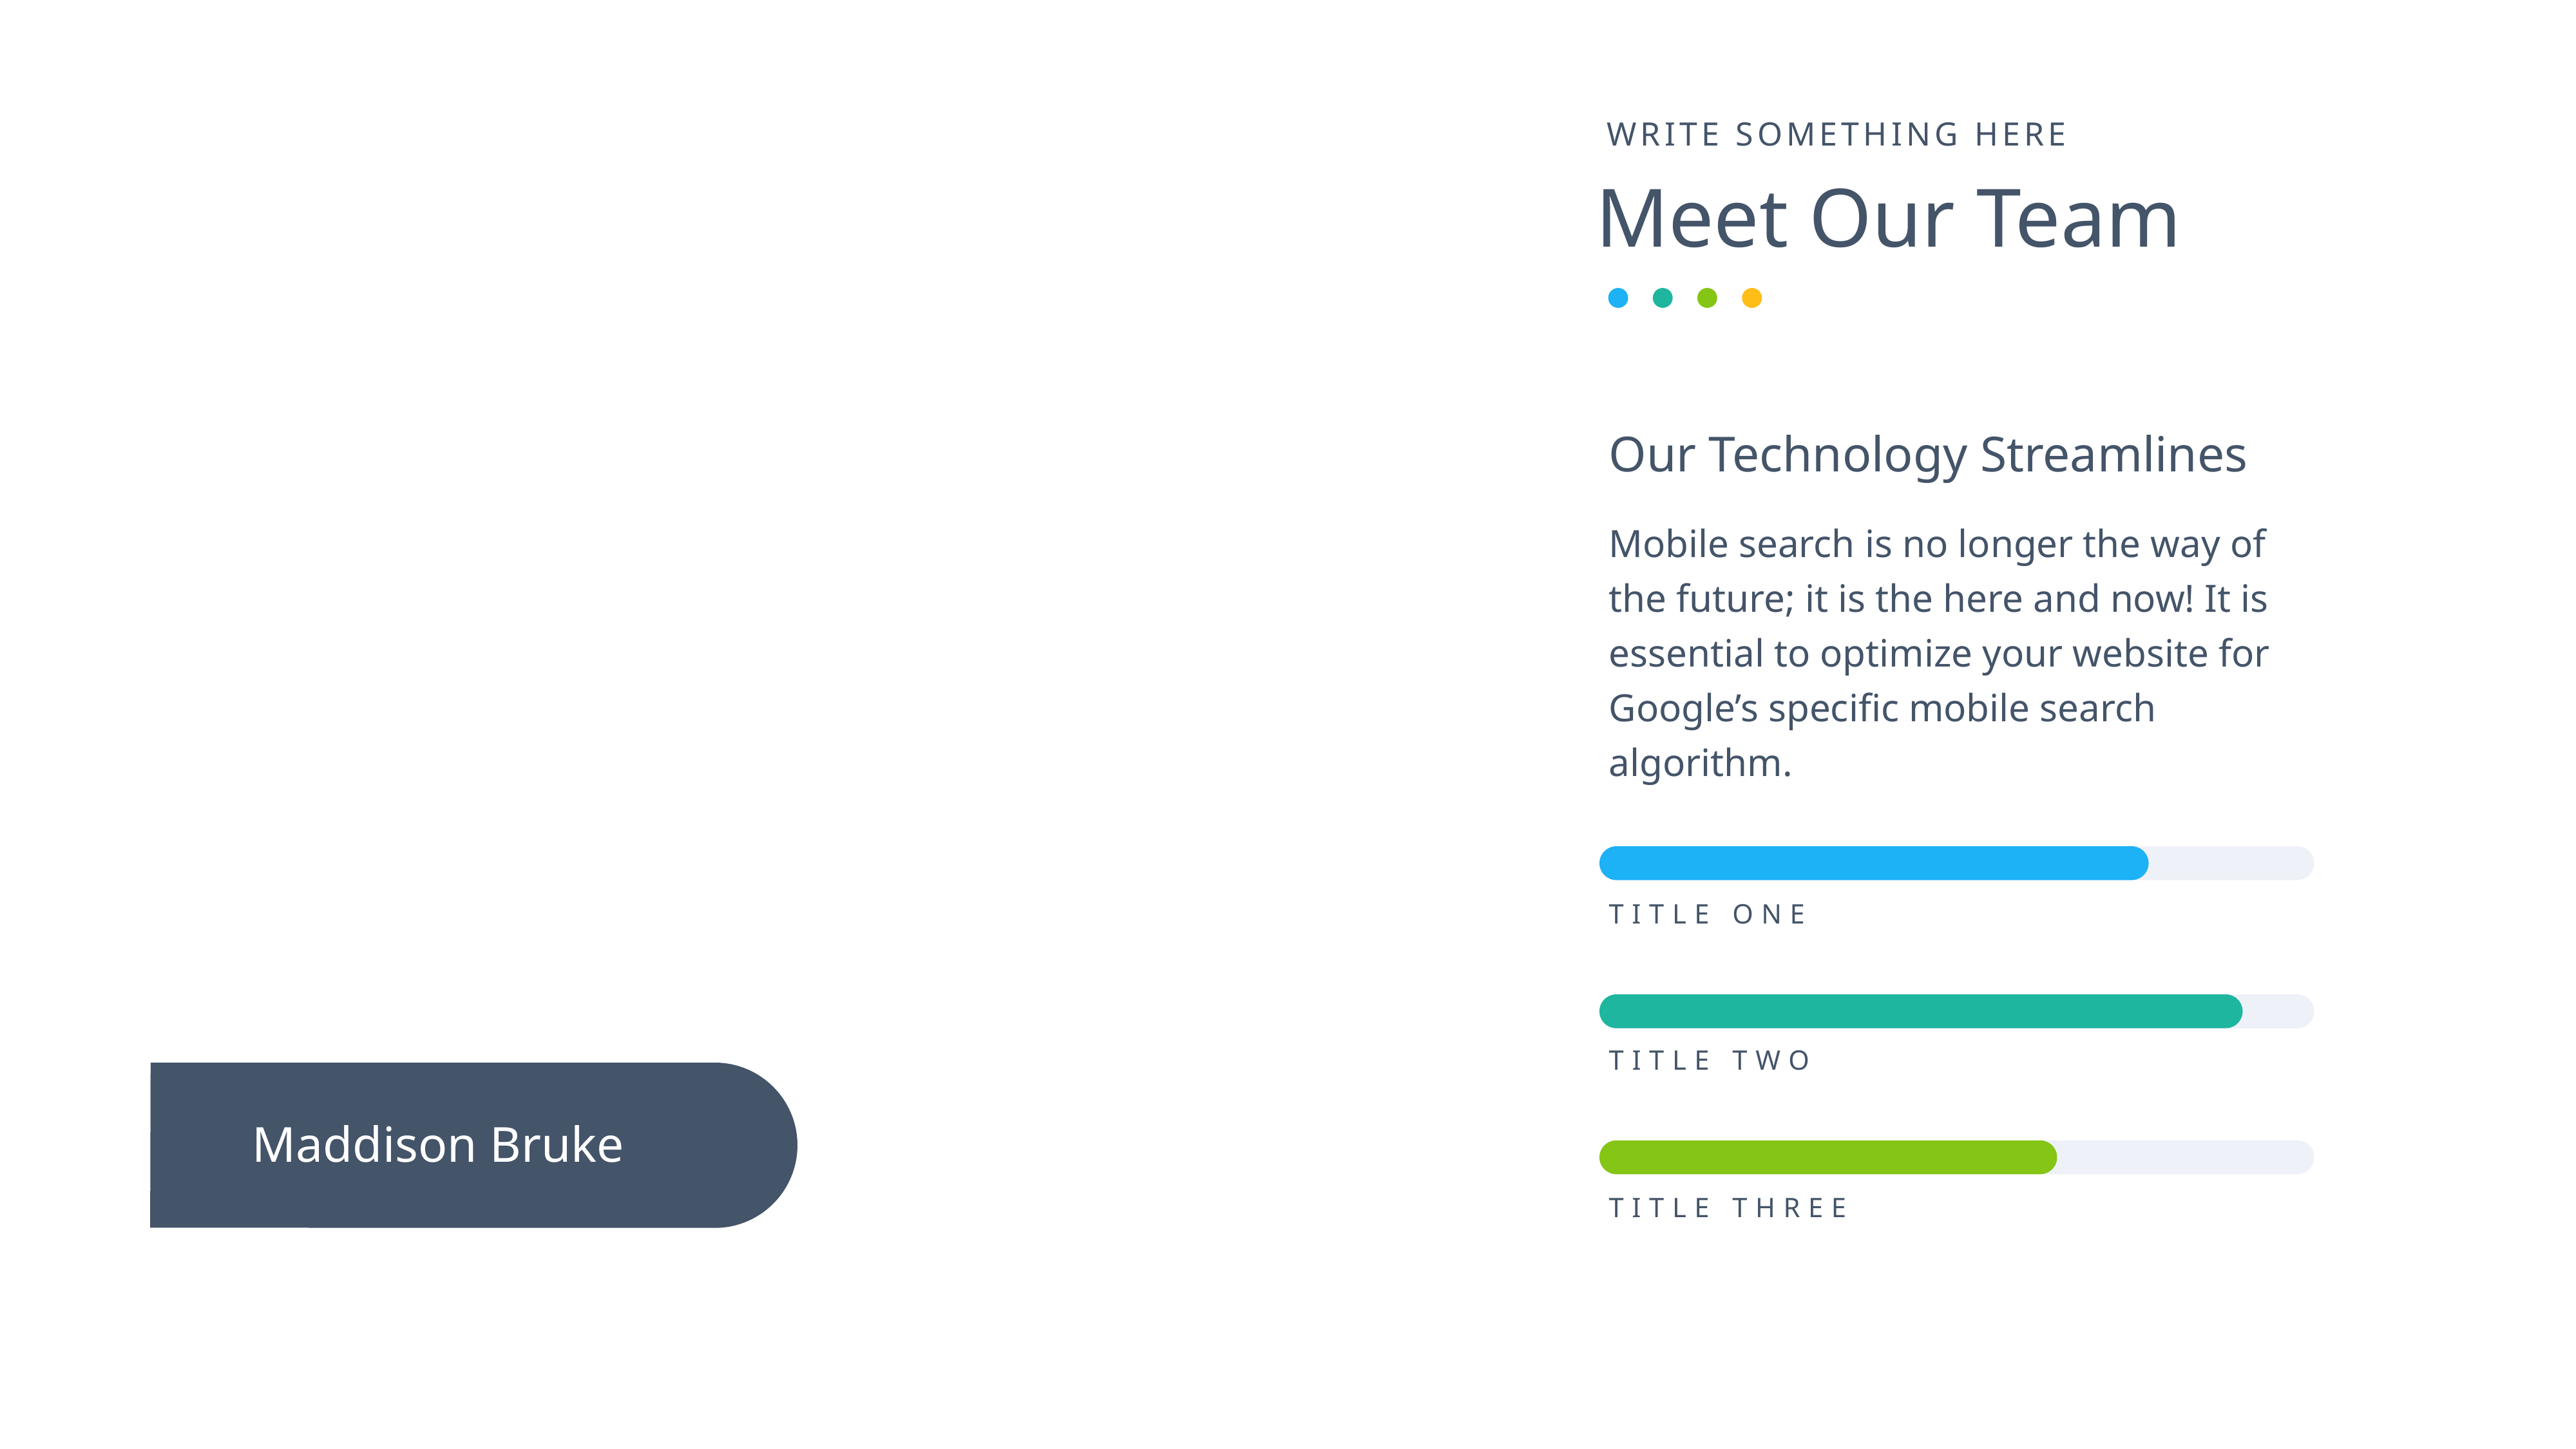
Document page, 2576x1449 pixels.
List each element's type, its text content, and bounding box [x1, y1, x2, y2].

text_box [1696, 287, 1718, 309]
text_box [1607, 287, 1629, 309]
picture [150, 129, 1421, 1320]
text_box WRITE SOMETHING HERE [1597, 109, 2077, 158]
text_box Meet Our Team [1586, 162, 2394, 268]
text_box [1599, 846, 2314, 1228]
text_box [1599, 422, 2328, 732]
text_box [1741, 287, 1763, 309]
text_box [1652, 287, 1674, 309]
